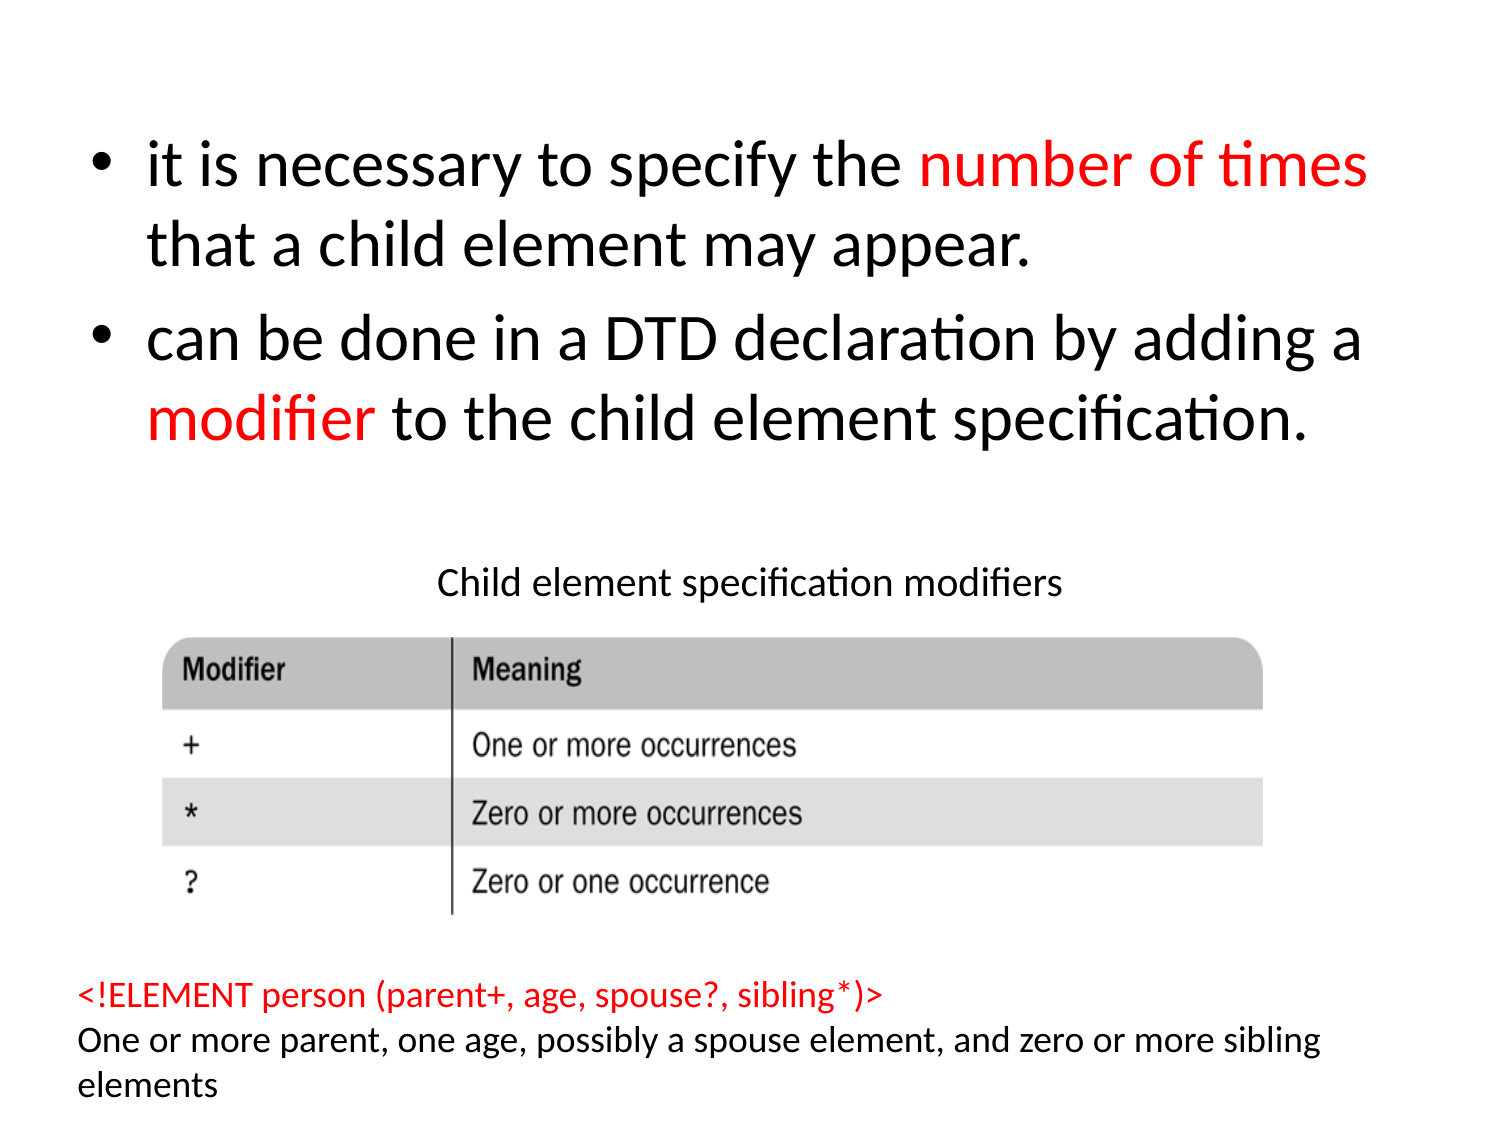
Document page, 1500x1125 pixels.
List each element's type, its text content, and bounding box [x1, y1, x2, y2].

picture [162, 637, 1263, 915]
list it is necessary to specify the number of times that a child element may appear. can be done in a DTD declaration by adding a modifier to the child element specification. Child element specification modifiers [75, 112, 1425, 962]
text_box <!ELEMENT person (parent+, age, spouse?, sibling*)> One or more parent, one age, possibly a spouse element, and zero or more sibling elements [62, 962, 1438, 1113]
